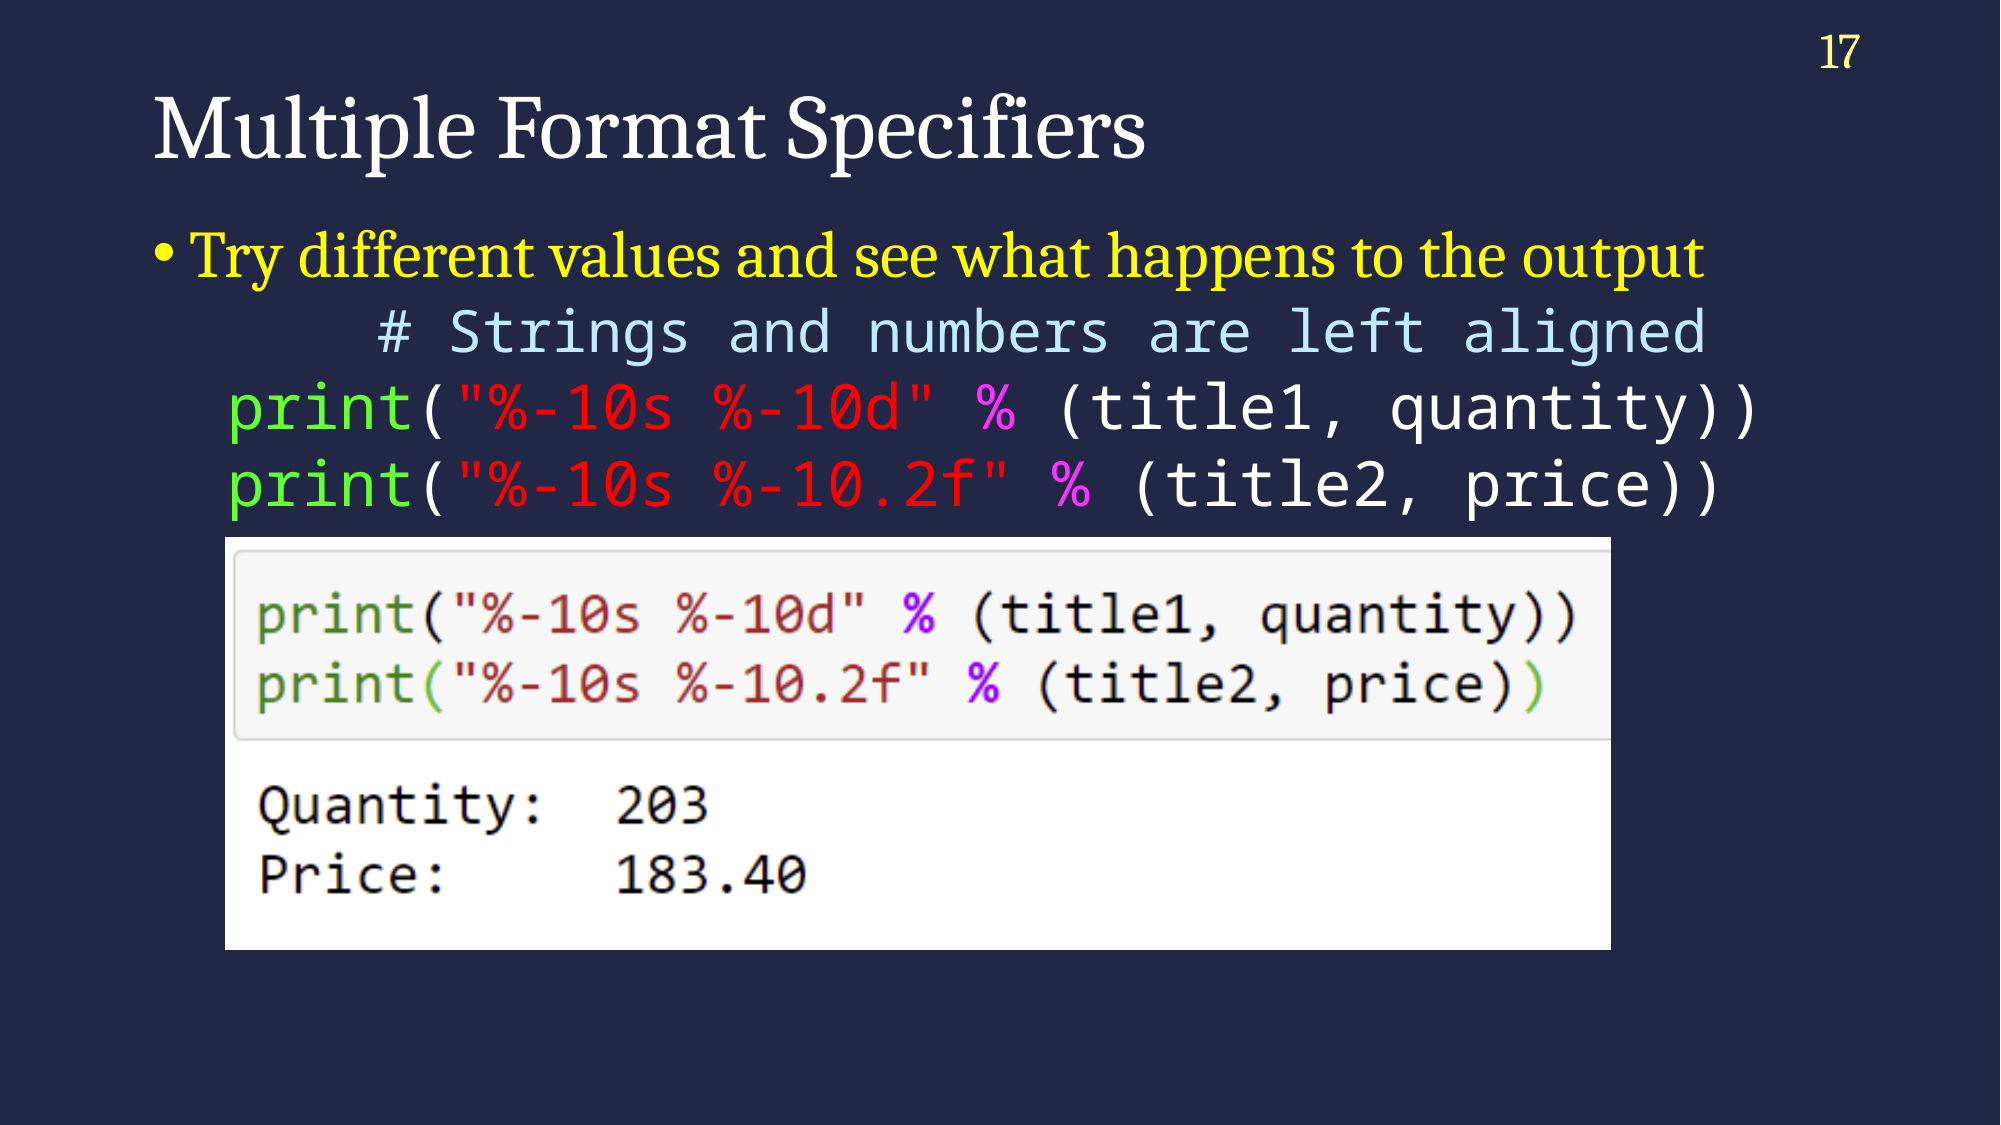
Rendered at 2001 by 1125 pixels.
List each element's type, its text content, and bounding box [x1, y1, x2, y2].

title Multiple Format Specifiers [137, 59, 1863, 198]
list Try different values and see what happens to the output # Strings and numbers are left aligned print("%-10s %-10d" % (title1, quantity)) print("%-10s %-10.2f" % (title2, price)) [137, 212, 1863, 1012]
slide_number 17 [1760, 18, 1877, 79]
picture [224, 536, 1611, 951]
